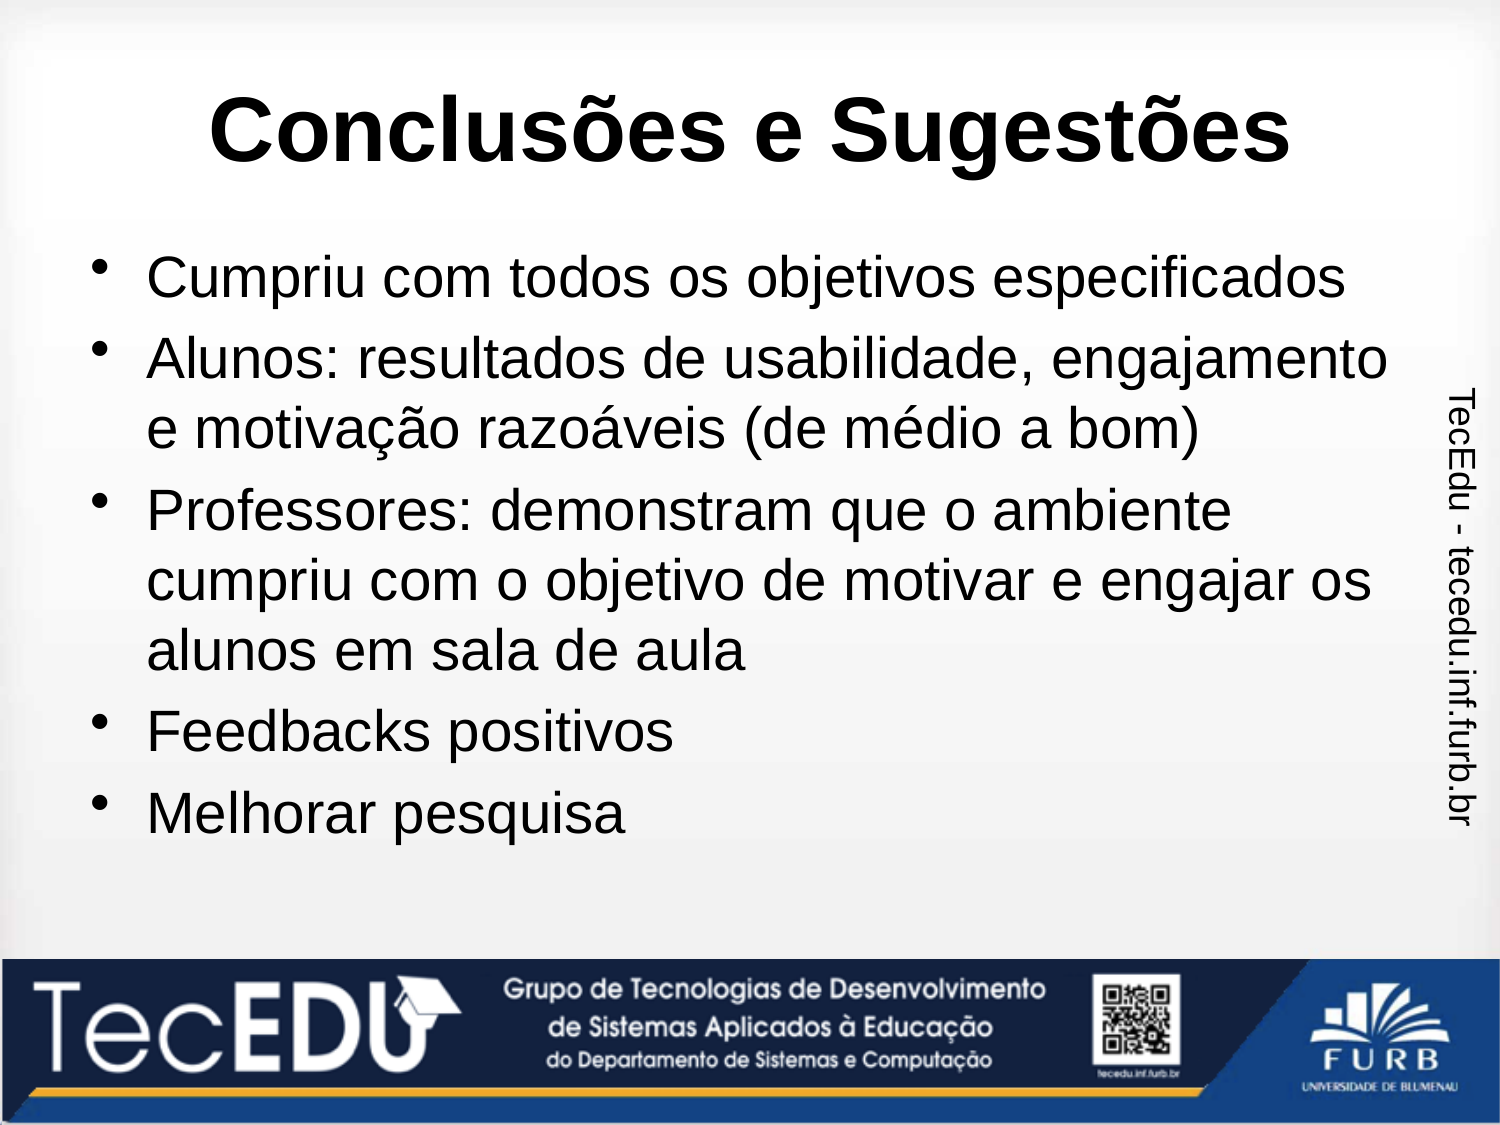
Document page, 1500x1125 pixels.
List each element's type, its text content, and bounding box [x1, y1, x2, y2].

list Cumpriu com todos os objetivos especificados Alunos: resultados de usabilidade, engajamento e motivação razoáveis (de médio a bom) Professores: demonstram que o ambiente cumpriu com o objetivo de motivar e engajar os alunos em sala de aula Feedbacks positivos Melhorar pesquisa [74, 231, 1426, 1000]
picture [0, 0, 1500, 1125]
title Conclusões e Sugestões [76, 30, 1427, 219]
